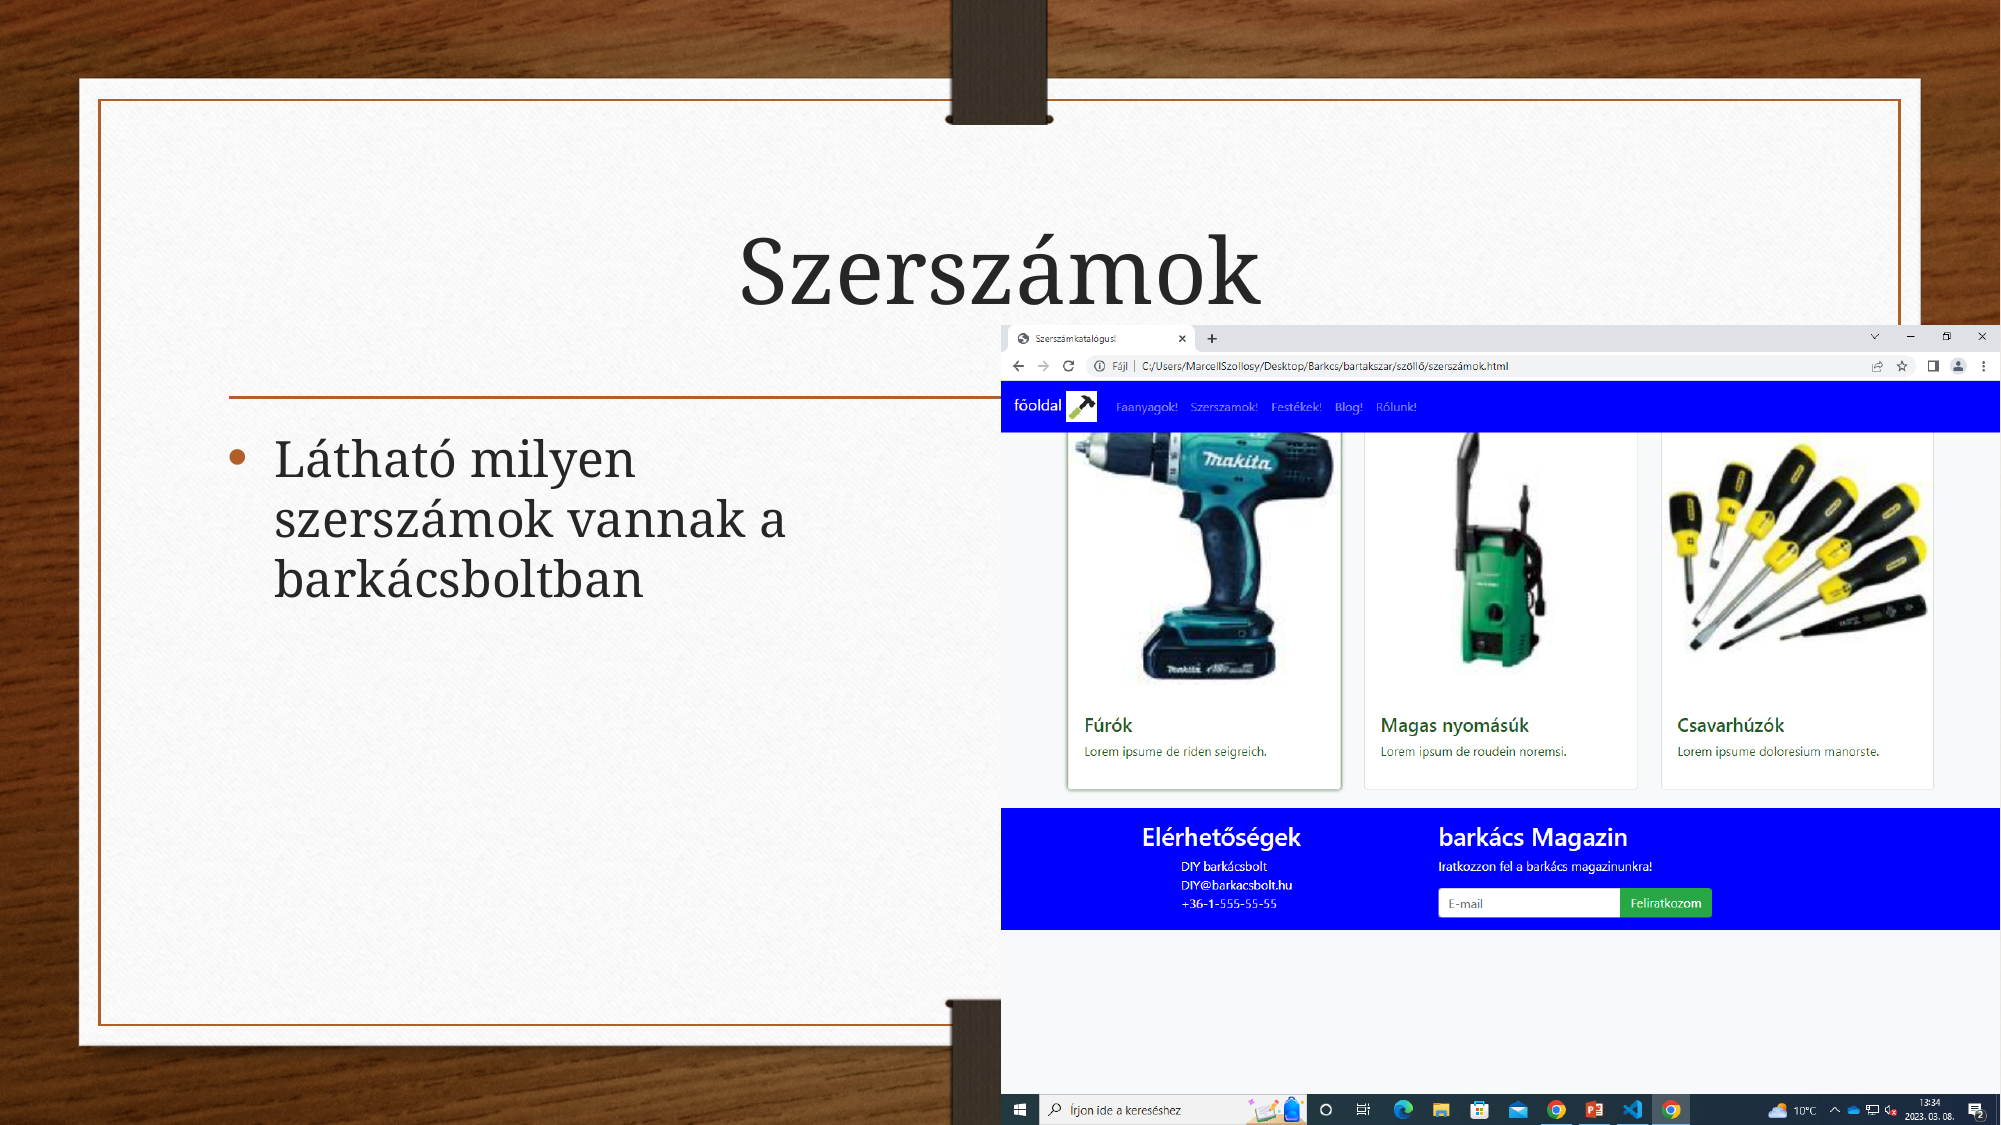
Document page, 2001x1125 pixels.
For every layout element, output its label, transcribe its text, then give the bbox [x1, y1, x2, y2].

picture [101, 0, 2001, 1125]
picture [0, 0, 948, 1125]
list Látható milyen szerszámok vannak a barkácsboltban [212, 419, 832, 964]
title Szerszámok [212, 161, 1788, 375]
